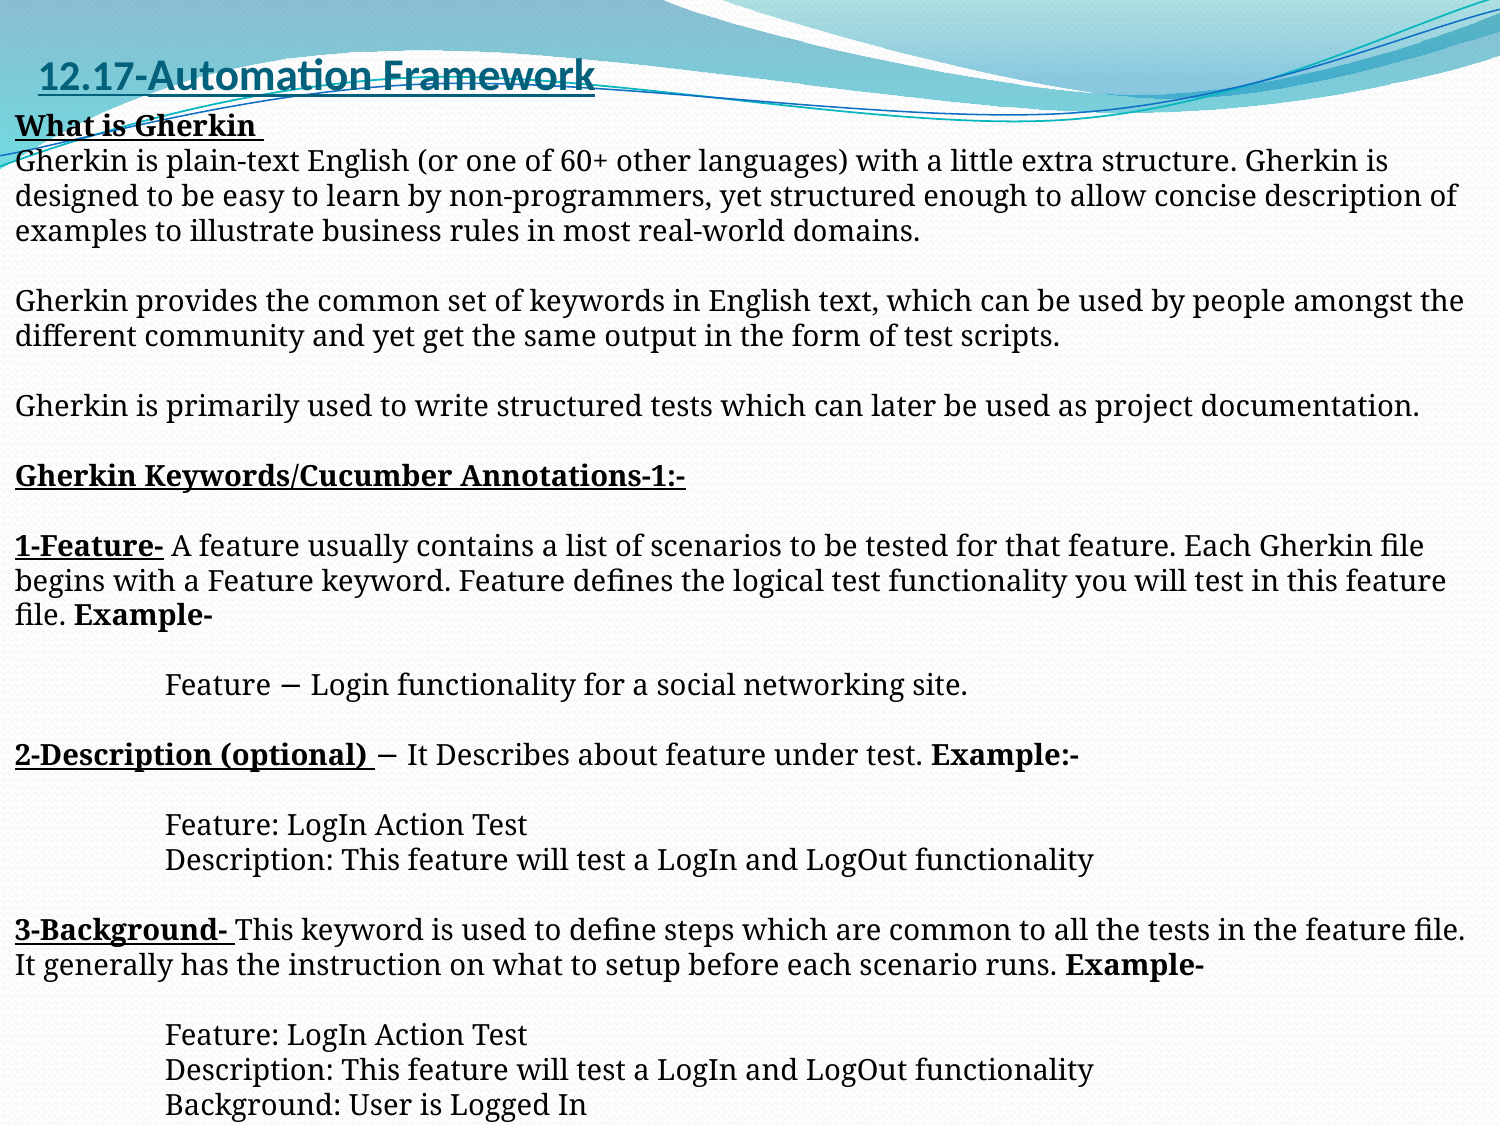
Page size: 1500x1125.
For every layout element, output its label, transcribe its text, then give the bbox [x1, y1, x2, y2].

text_box [12, 92, 1488, 99]
title 12.17-Automation Framework [37, 37, 1413, 92]
text_box What is Gherkin Gherkin is plain-text English (or one of 60+ other languages) with a little extra structure. Gherkin is designed to be easy to learn by non-programmers, yet structured enough to allow concise description of examples to illustrate business rules in most real-world domains. Gherkin provides the common set of keywords in English text, which can be used by people amongst the different community and yet get the same output in the form of test scripts. Gherkin is primarily used to write structured tests which can later be used as project documentation. Gherkin Keywords/Cucumber Annotations-1:- 1-Feature- A feature usually contains a list of scenarios to be tested for that feature. Each Gherkin file begins with a Feature keyword. Feature defines the logical test functionality you will test in this feature file. Example- Feature − Login functionality for a social networking site. 2-Description (optional) − It Describes about feature under test. Example:- Feature: LogIn Action Test Description: This feature will test a LogIn and LogOut functionality 3-Background- This keyword is used to define steps which are common to all the tests in the feature file. It generally has the instruction on what to setup before each scenario runs. Example- Feature: LogIn Action Test Description: This feature will test a LogIn and LogOut functionality Background: User is Logged In [0, 99, 1500, 1125]
